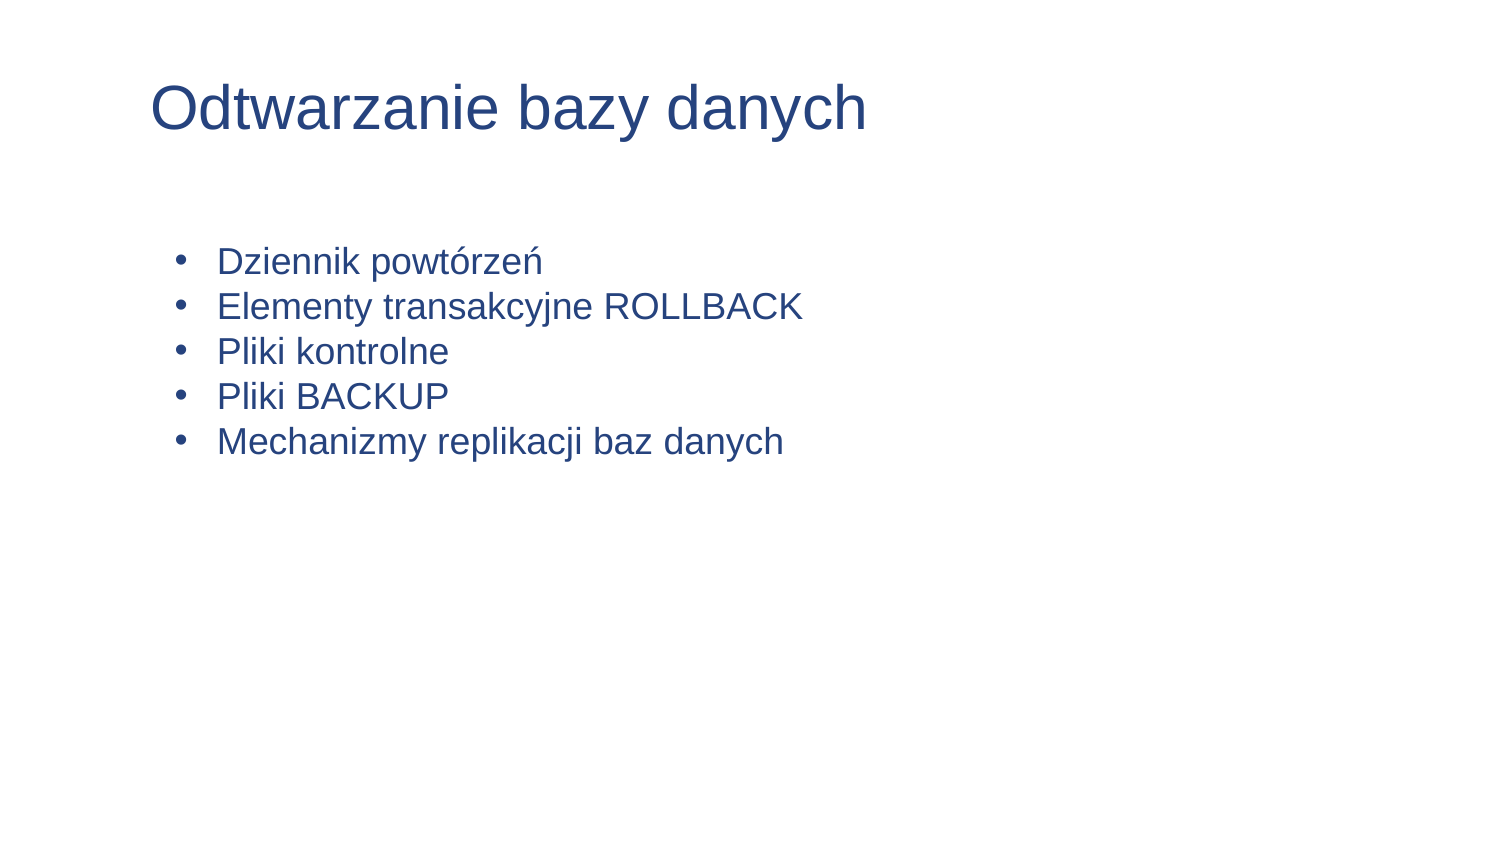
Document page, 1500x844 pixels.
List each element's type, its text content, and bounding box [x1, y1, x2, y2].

text_box Odtwarzanie bazy danych [135, 59, 1250, 150]
text_box Dziennik powtórzeń Elementy transakcyjne ROLLBACK Pliki kontrolne Pliki BACKUP Mechanizmy replikacji baz danych [159, 229, 1389, 470]
